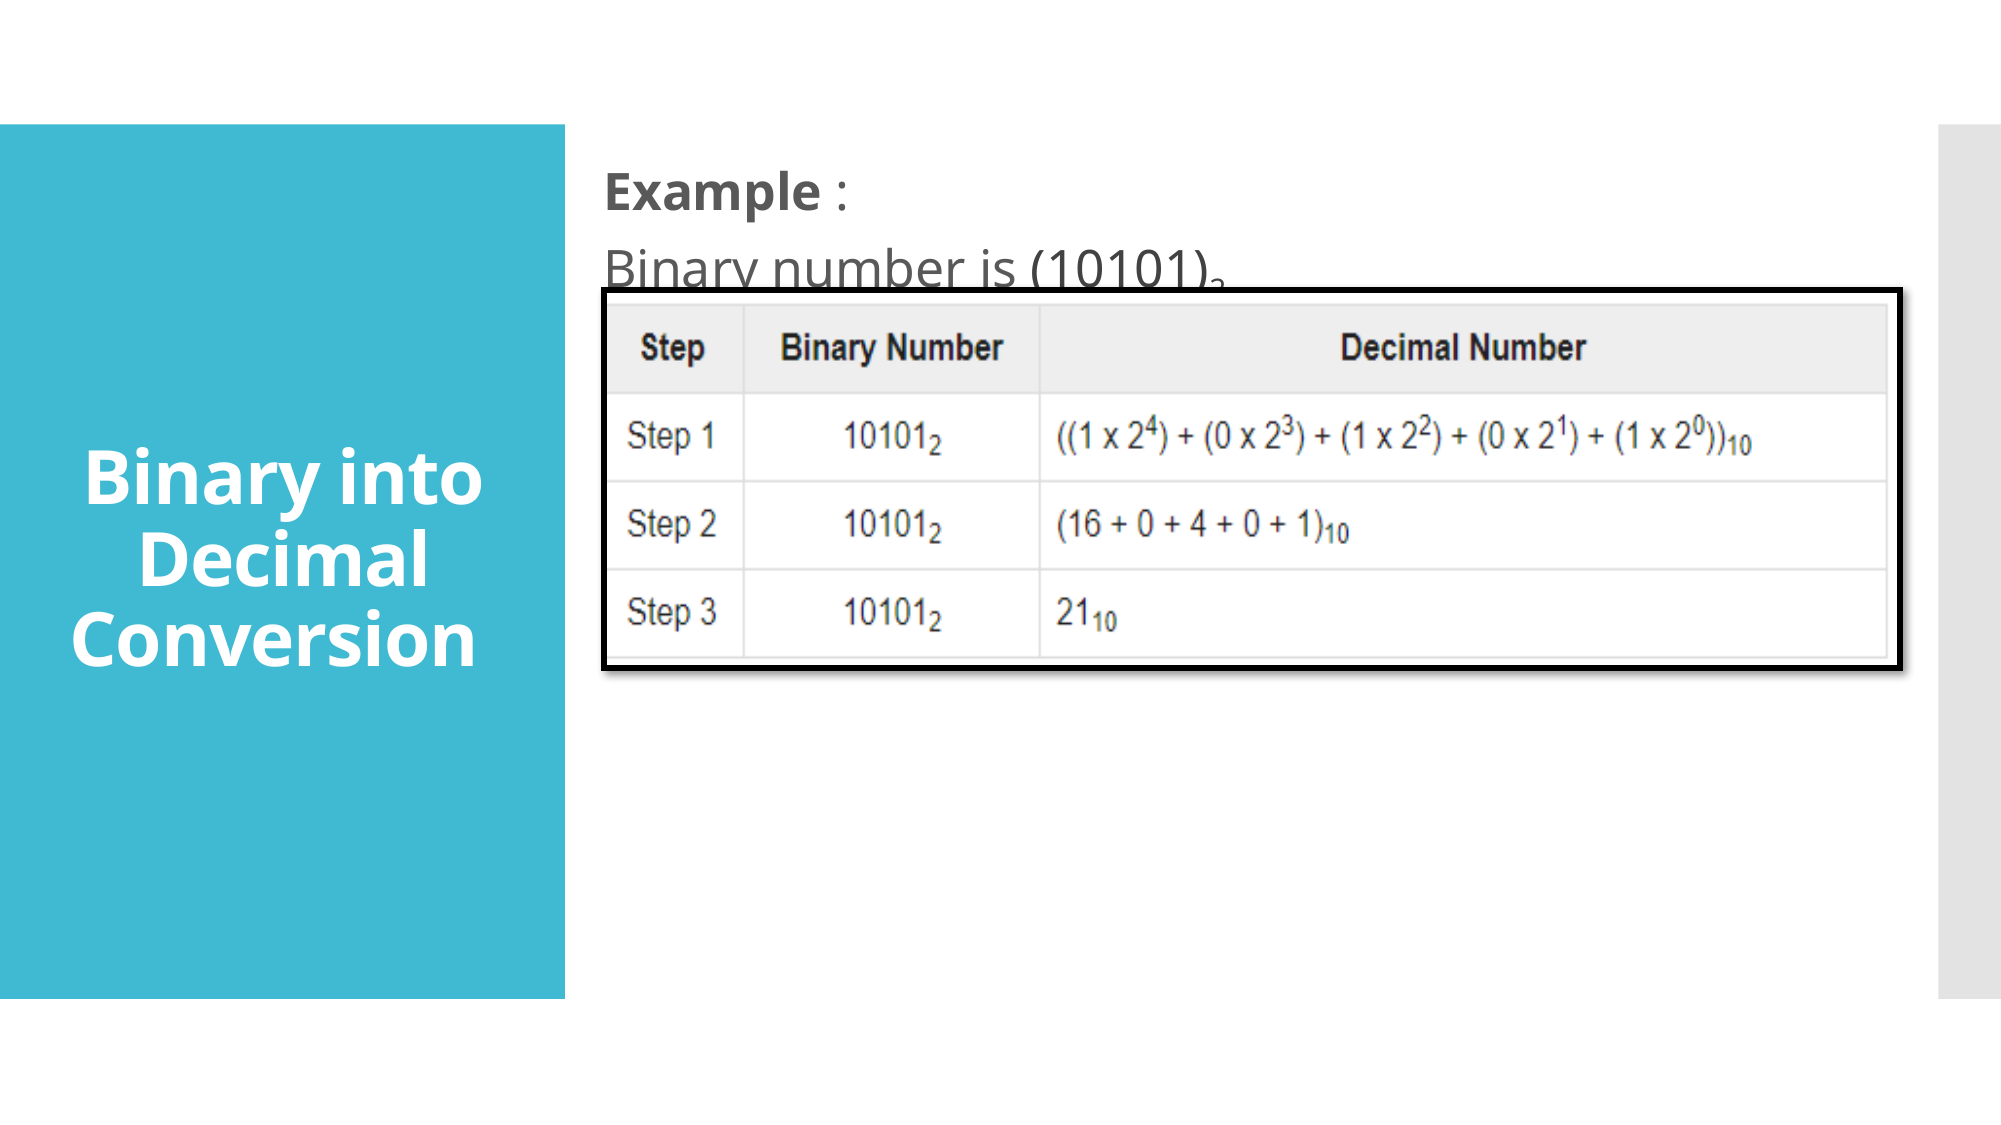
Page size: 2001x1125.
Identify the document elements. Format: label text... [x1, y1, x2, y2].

title Binary into Decimal Conversion [41, 184, 525, 940]
picture [606, 292, 1898, 665]
list Example : Binary number is (10101)2 [588, 101, 1863, 314]
